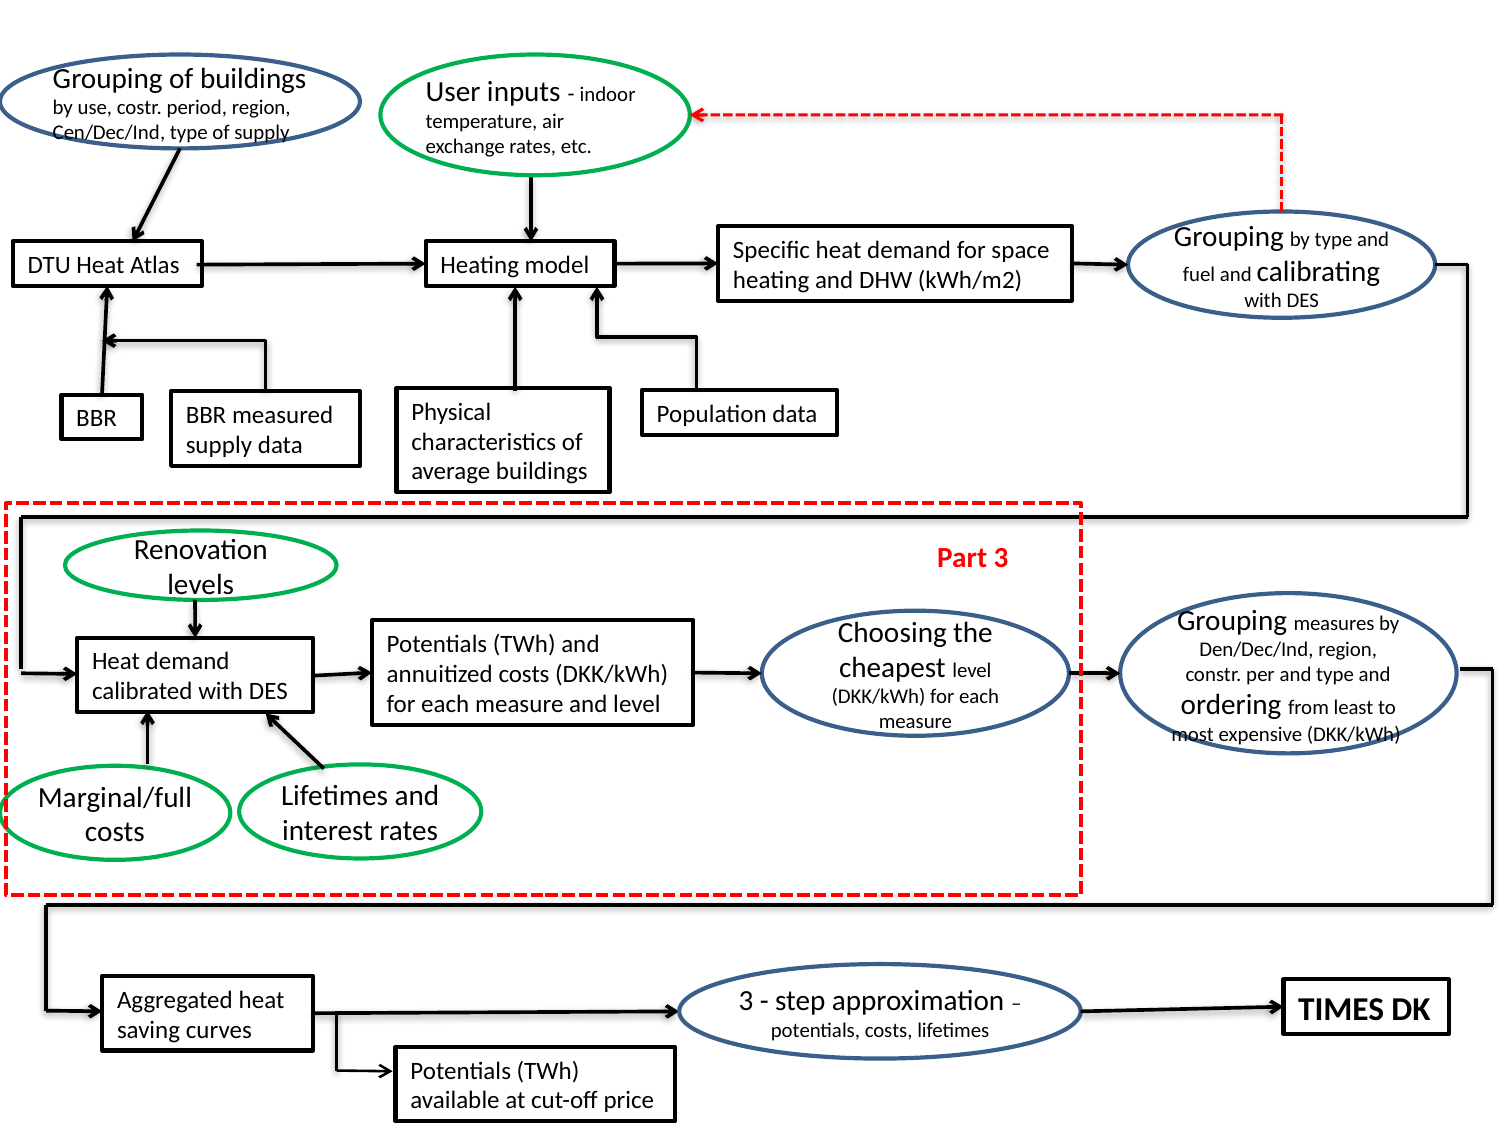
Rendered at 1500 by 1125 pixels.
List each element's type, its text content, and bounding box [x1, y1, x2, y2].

text_box DTU Heat Atlas [11, 239, 204, 288]
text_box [1080, 1006, 1284, 1012]
text_box Grouping measures by Den/Dec/Ind, region, constr. per and type and ordering from least to most expensive (DKK/kWh) [1118, 590, 1459, 756]
text_box Aggregated heat saving curves [100, 974, 315, 1053]
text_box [158, 283, 210, 449]
text_box Grouping of buildings by use, costr. period, region, Cen/Dec/Ind, type of supply [0, 52, 363, 151]
text_box 3 - step approximation – potentials, costs, lifetimes [677, 961, 1082, 1061]
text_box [101, 286, 108, 395]
text_box BBR [59, 393, 144, 441]
text_box Population data [640, 388, 839, 437]
text_box [4, 501, 1083, 897]
text_box User inputs - indoor temperature, air exchange rates, etc. [378, 52, 692, 178]
text_box Physical characteristics of average buildings [394, 386, 612, 494]
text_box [132, 148, 181, 242]
text_box Potentials (TWh) available at cut-off price [393, 1045, 677, 1123]
text_box BBR measured supply data [169, 389, 362, 468]
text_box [596, 287, 698, 388]
text_box Specific heat demand for space heating and DHW (kWh/m2) [716, 224, 1074, 303]
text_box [312, 1011, 336, 1015]
text_box Heating model [424, 239, 617, 288]
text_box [337, 1011, 680, 1015]
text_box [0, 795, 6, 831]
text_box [265, 713, 324, 769]
text_box Grouping by type and fuel and calibrating with DES [1126, 209, 1437, 320]
text_box Part 3 [922, 530, 1051, 581]
text_box TIMES DK [1281, 977, 1451, 1036]
